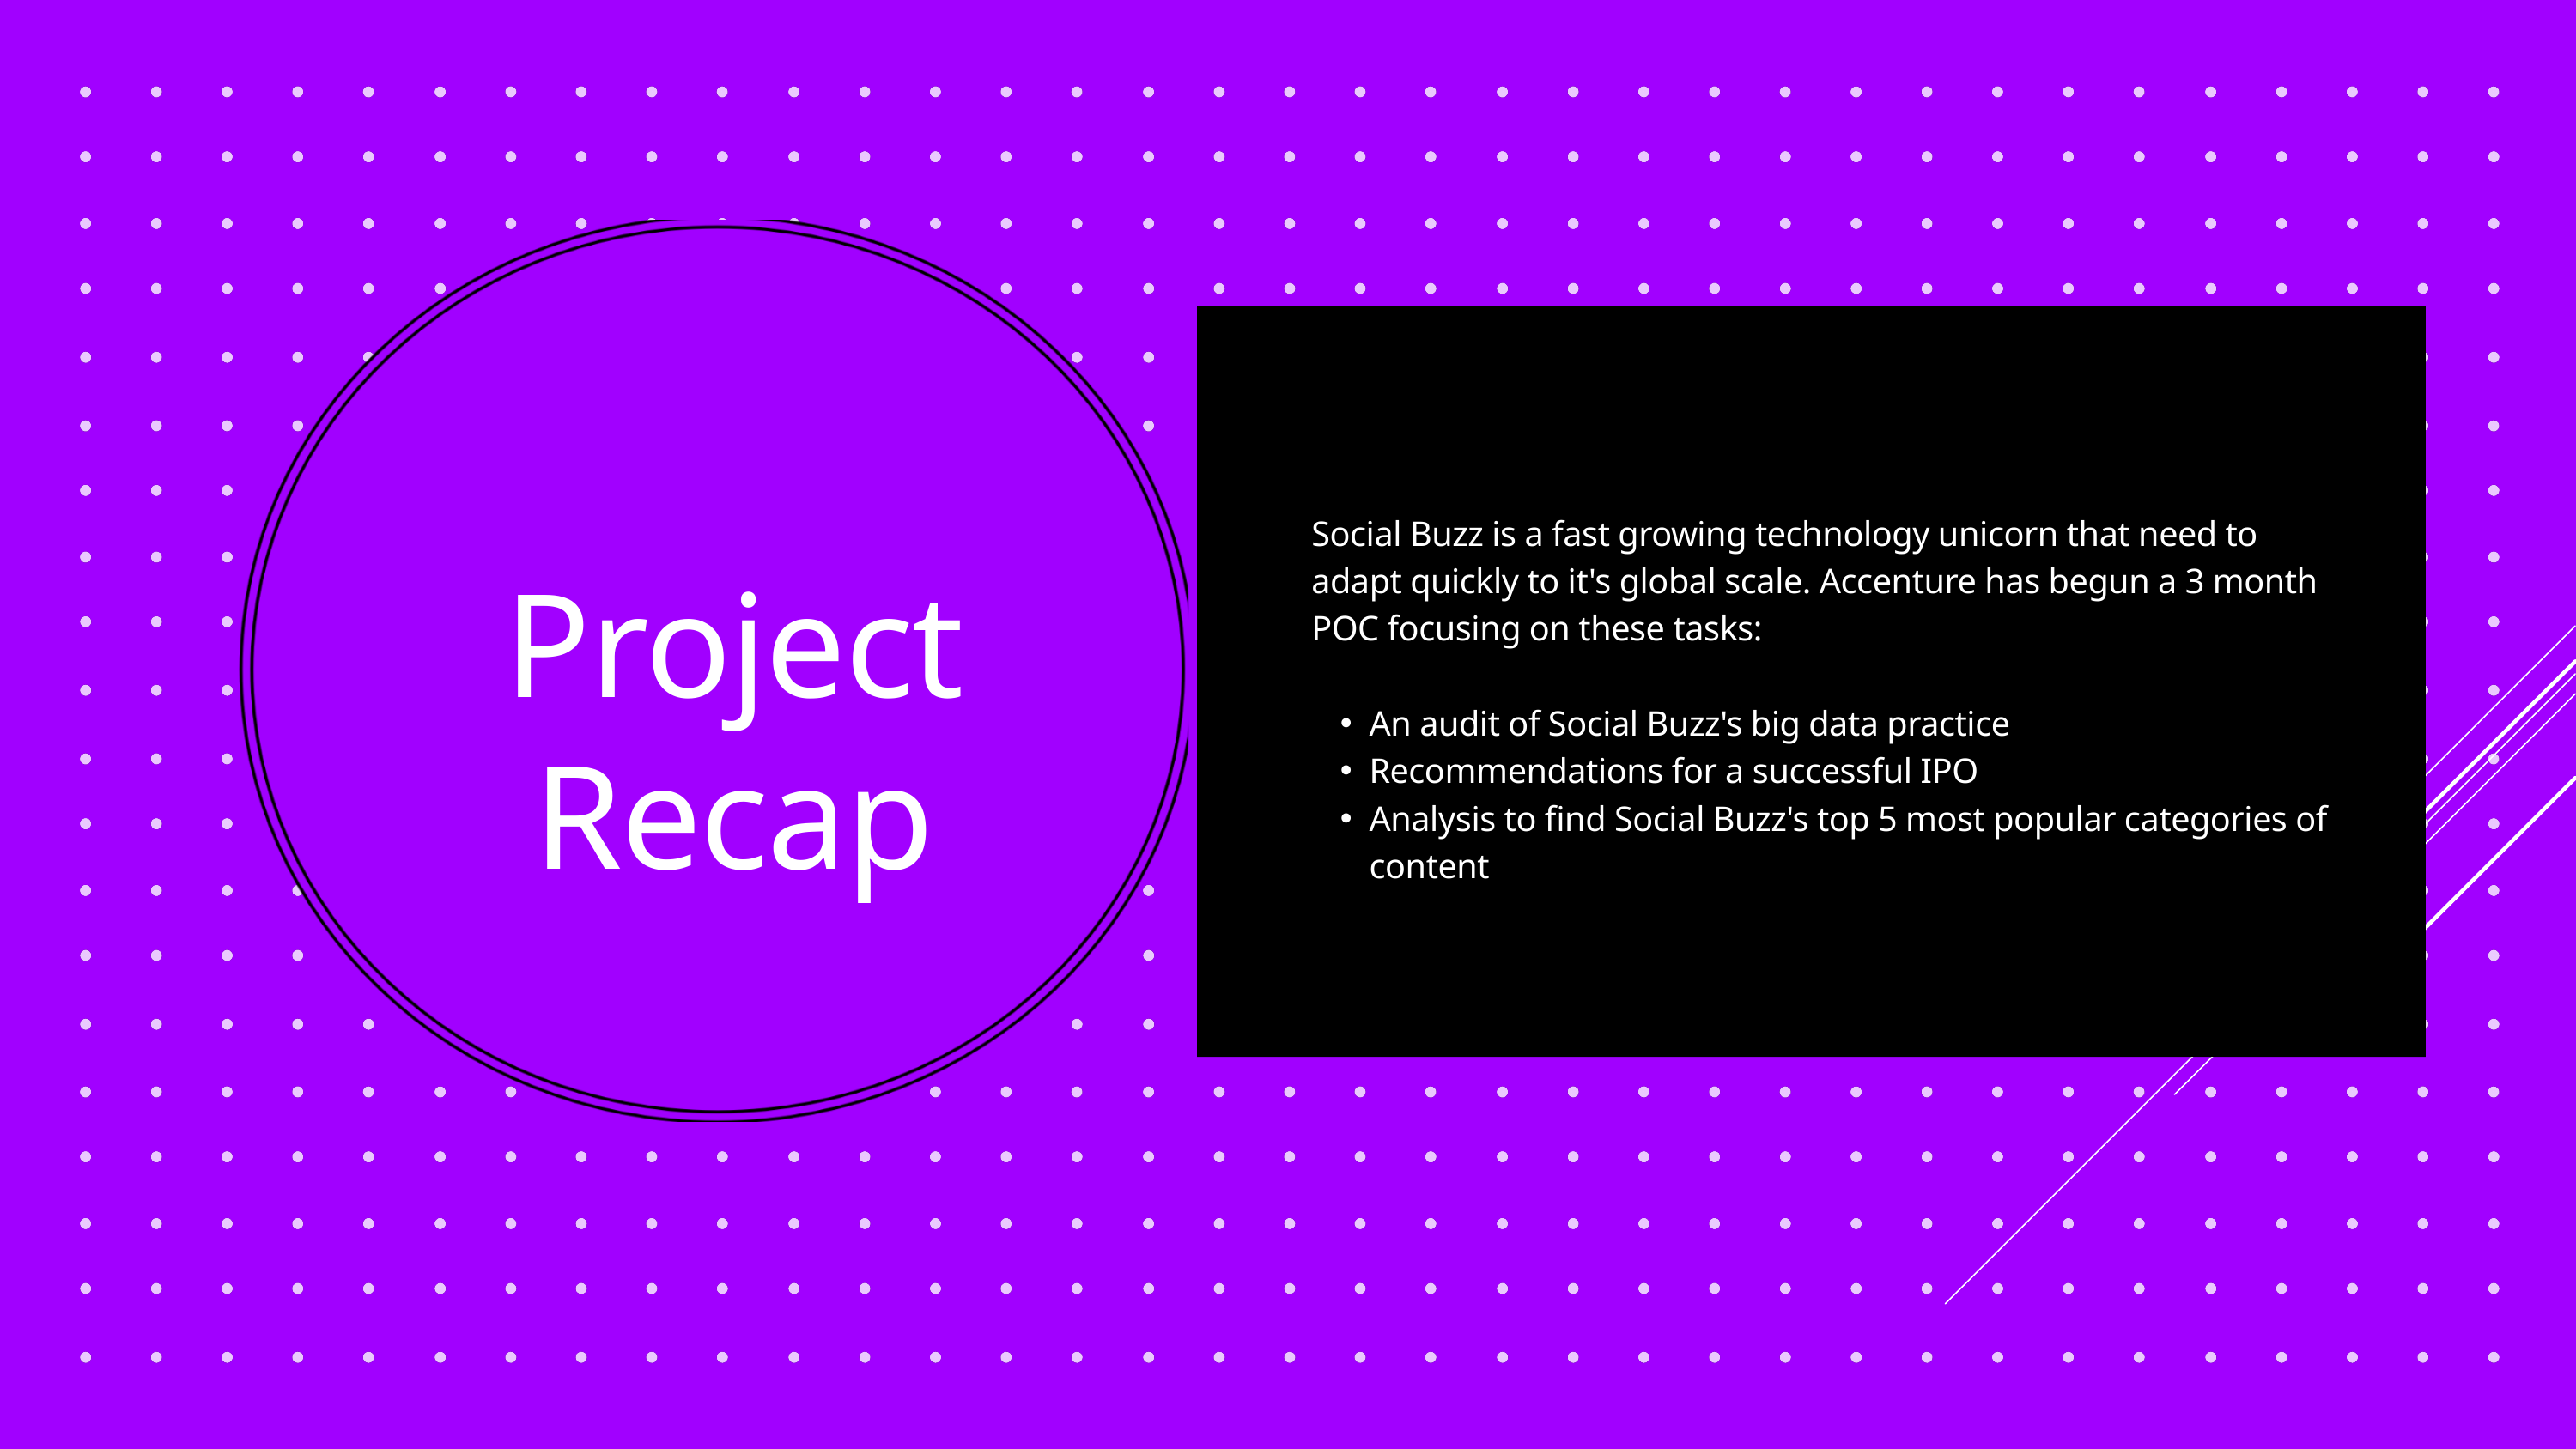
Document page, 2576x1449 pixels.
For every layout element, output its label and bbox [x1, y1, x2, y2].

text_box [72, 82, 2504, 1367]
picture [235, 219, 1189, 1122]
